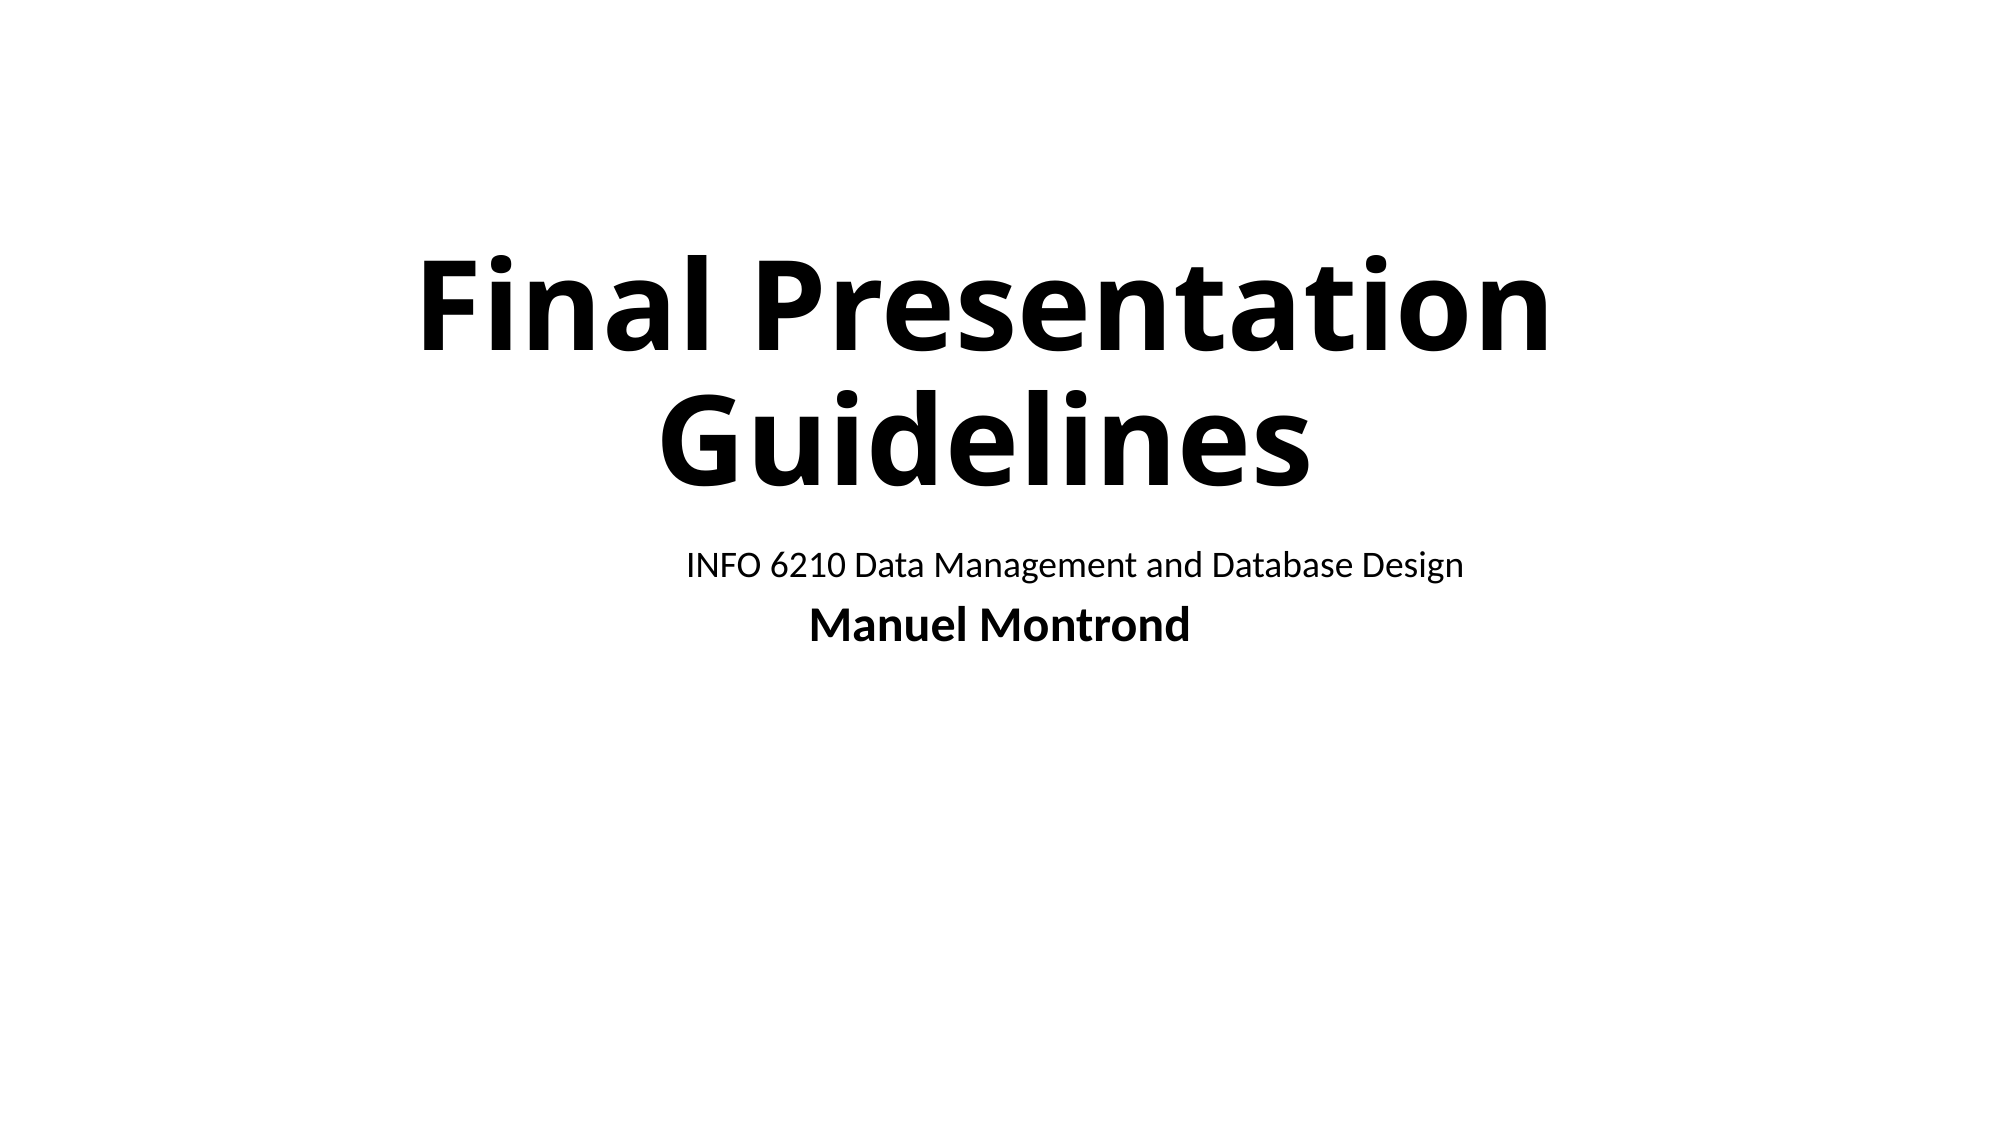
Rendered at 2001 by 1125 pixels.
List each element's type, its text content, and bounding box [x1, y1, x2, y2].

title Final Presentation Guidelines [122, 184, 1848, 805]
text_box INFO 6210 Data Management and Database Design [671, 532, 1480, 592]
subtitle Manuel Montrond [249, 590, 1750, 863]
